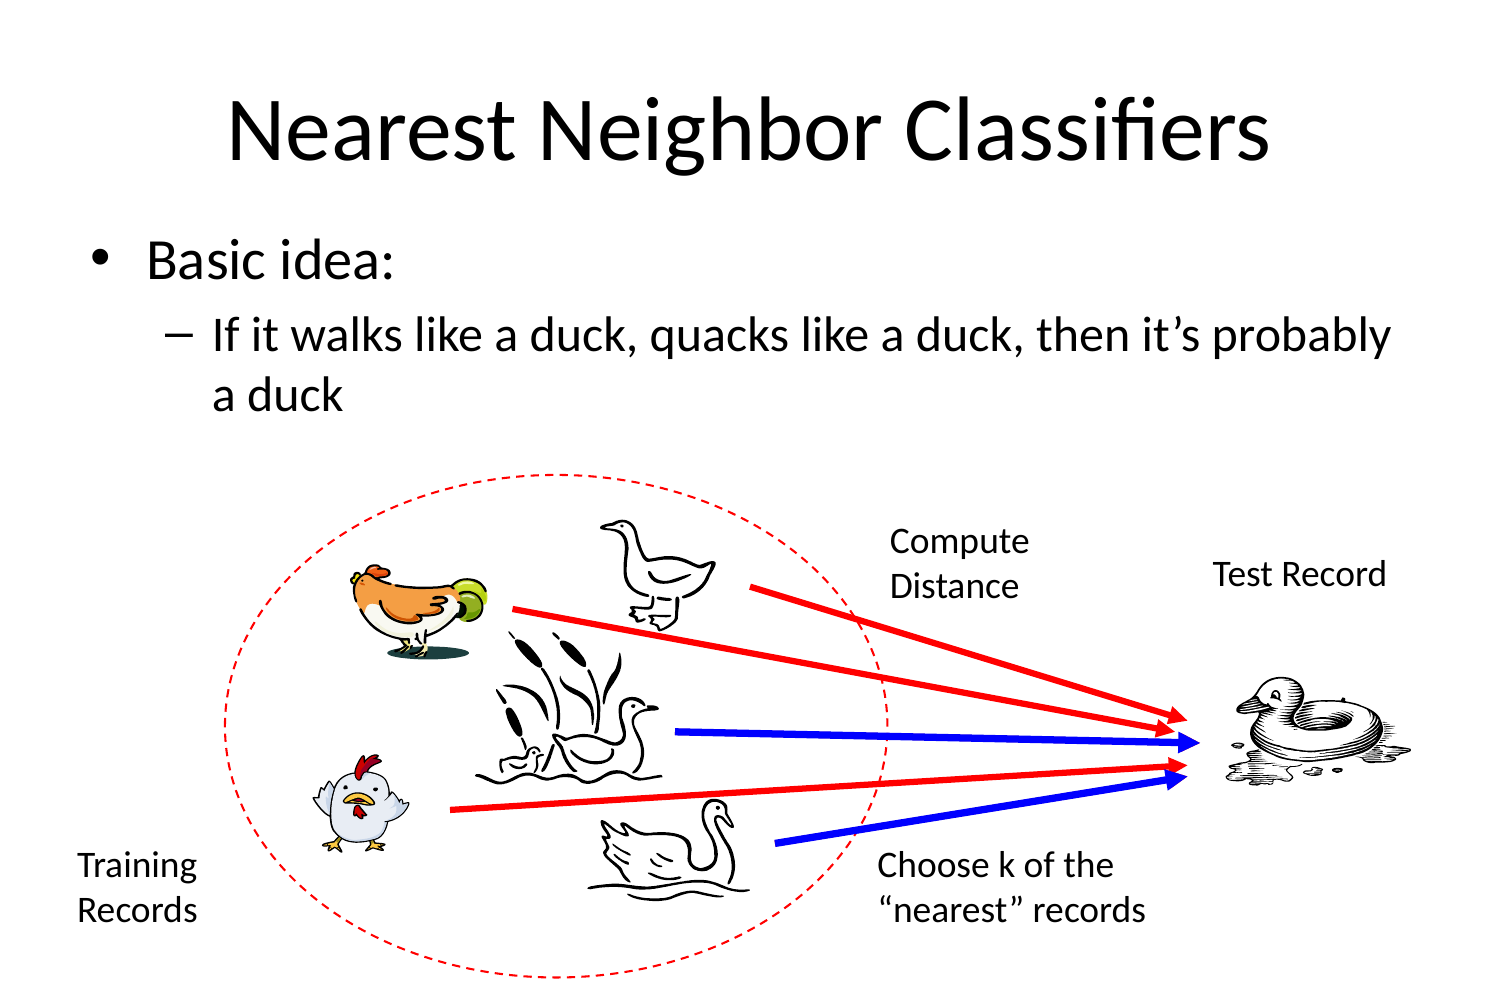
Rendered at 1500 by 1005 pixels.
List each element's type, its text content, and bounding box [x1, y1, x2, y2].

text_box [62, 474, 1413, 978]
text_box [674, 731, 1226, 939]
list Basic idea: If it walks like a duck, quacks like a duck, then it’s probably a duck [75, 214, 1425, 878]
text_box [449, 508, 1201, 844]
title Nearest Neighbor Classifiers [75, 40, 1425, 208]
